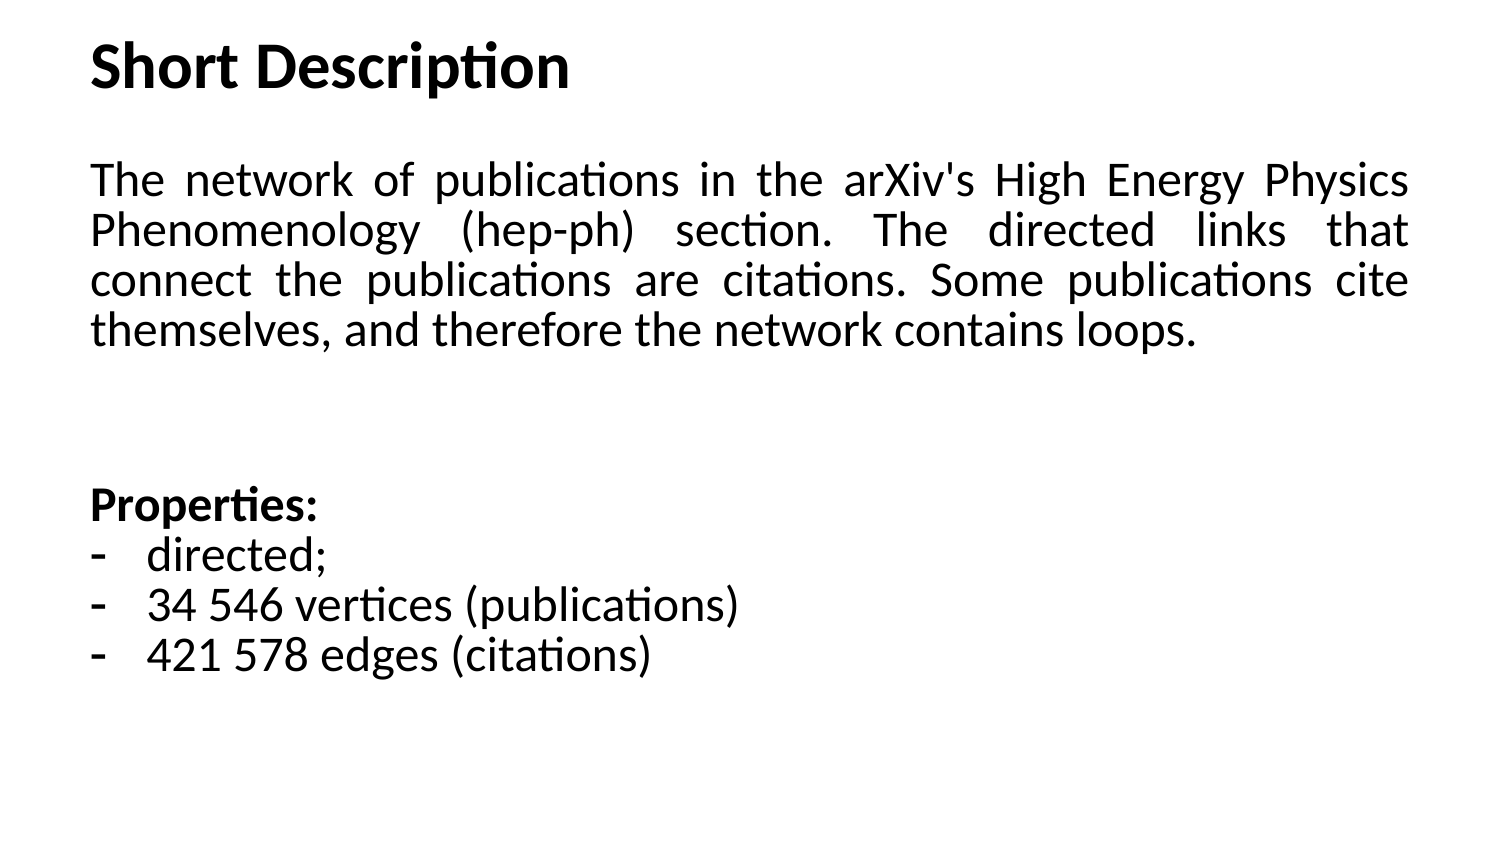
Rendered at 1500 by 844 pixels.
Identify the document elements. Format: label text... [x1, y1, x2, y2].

text_box The network of publications in the arXiv's High Energy Physics Phenomenology (hep-ph) section. The directed links that connect the publications are citations. Some publications cite themselves, and therefore the network contains loops. [74, 151, 1425, 418]
text_box Short Description [74, 21, 1105, 123]
list Properties: directed; 34 546 vertices (publications) 421 578 edges (citations) [75, 476, 1425, 743]
